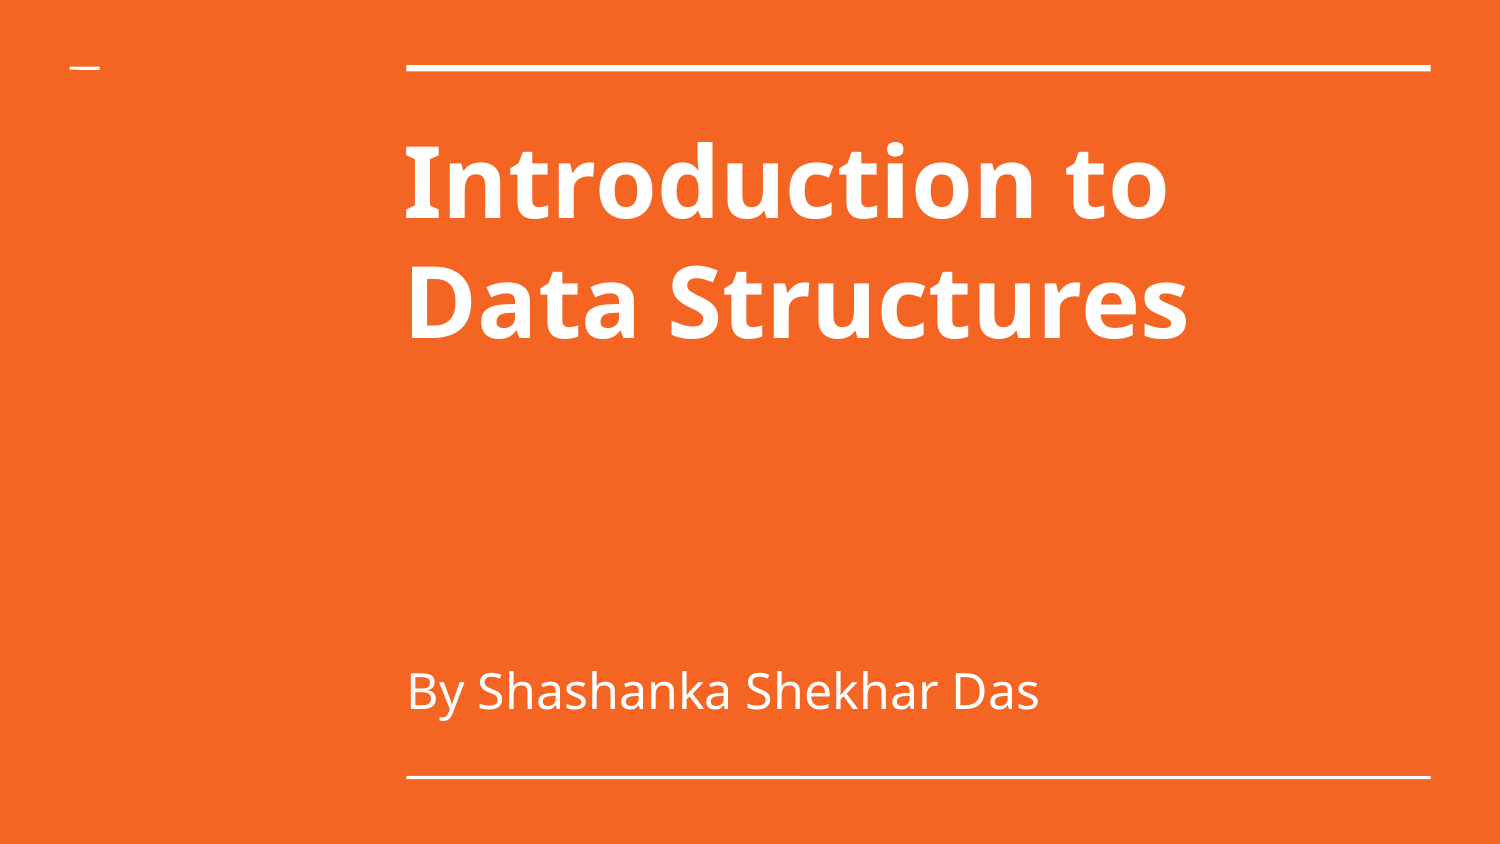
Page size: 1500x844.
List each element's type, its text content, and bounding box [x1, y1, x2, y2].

text_box Introduction to Data Structures [389, 103, 1428, 357]
text_box By Shashanka Shekhar Das [392, 531, 1431, 735]
